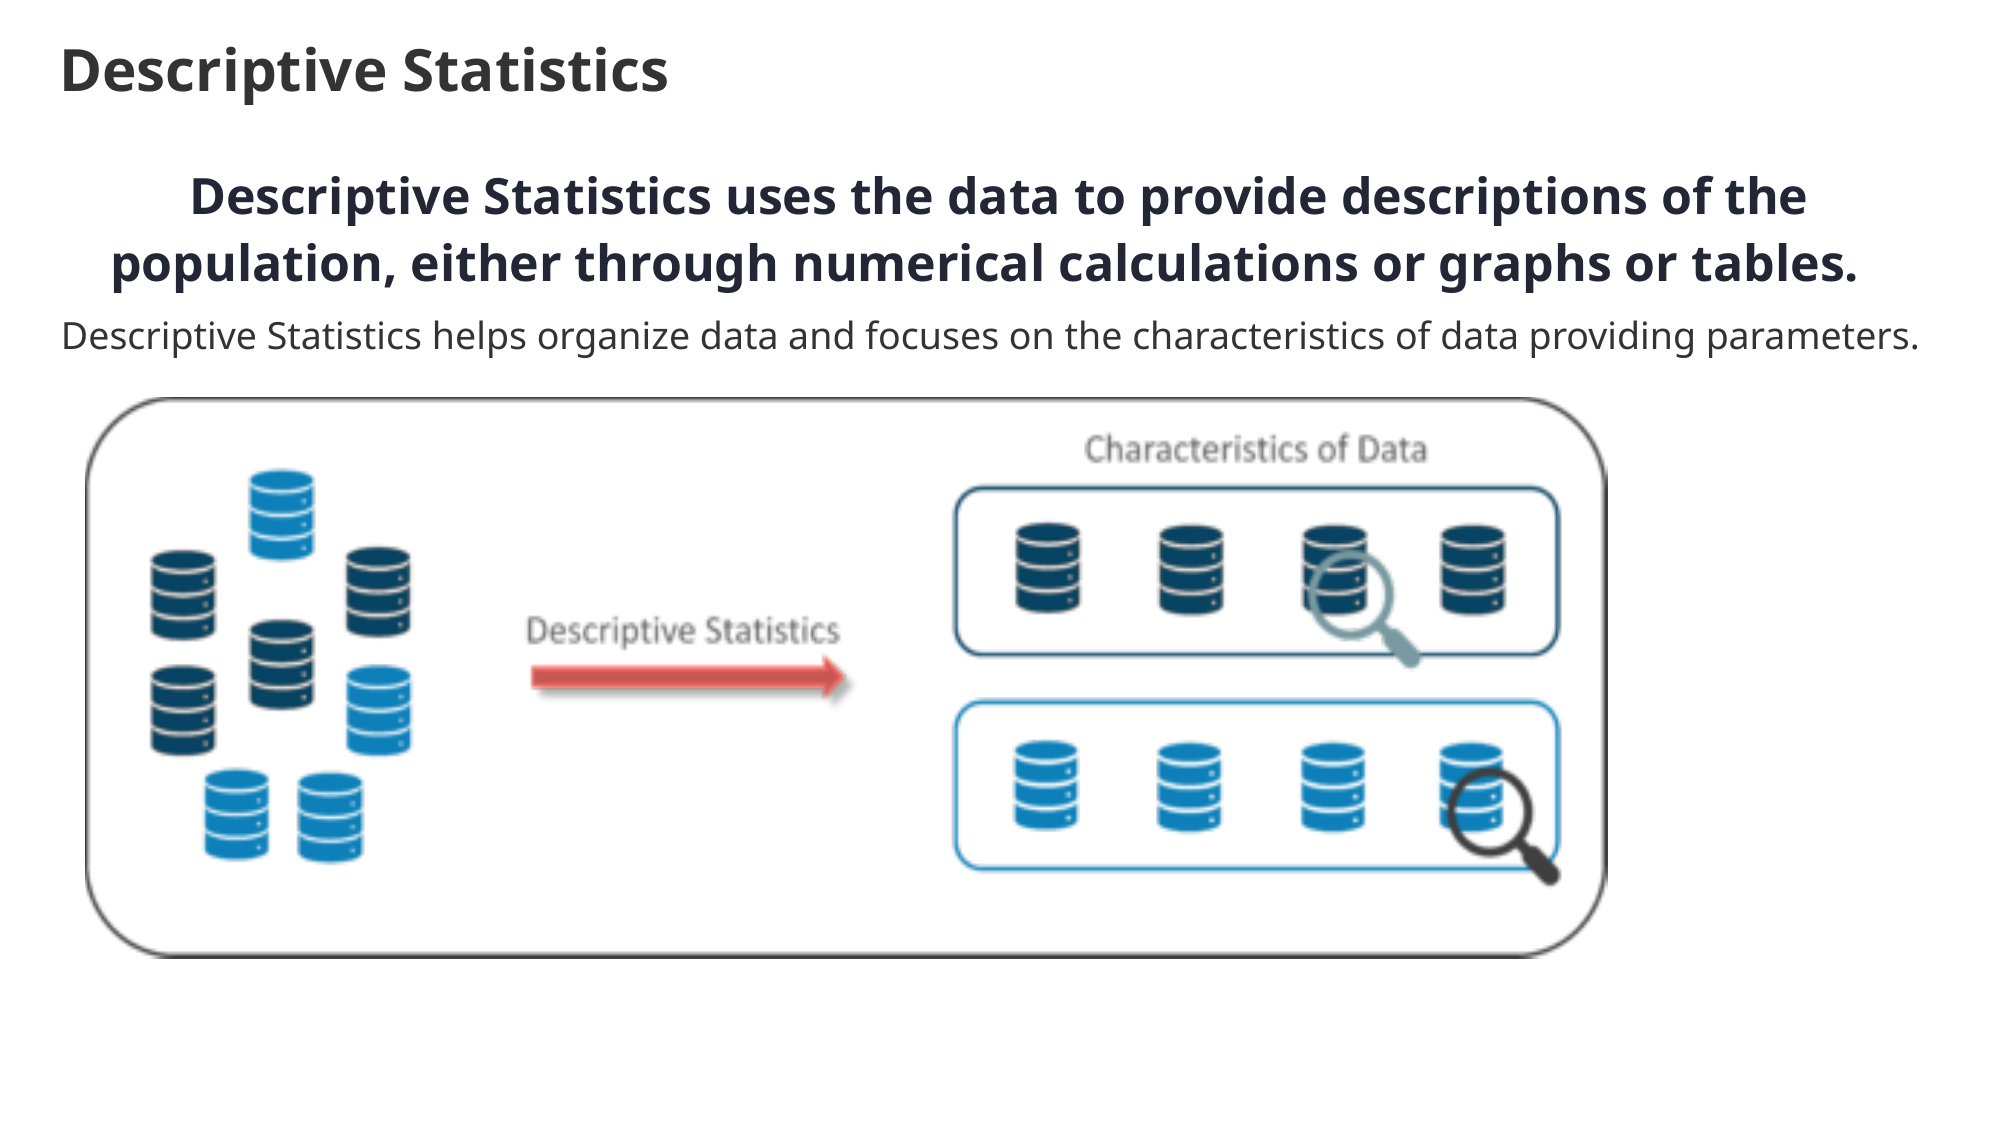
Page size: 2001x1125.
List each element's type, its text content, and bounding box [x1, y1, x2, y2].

text_box Descriptive Statistics [44, 25, 685, 111]
picture [85, 397, 1608, 959]
text_box Descriptive Statistics uses the data to provide descriptions of the population, either through numerical calculations or graphs or tables. Descriptive Statistics helps organize data and focuses on the characteristics of data providing parameters. [35, 141, 1948, 365]
